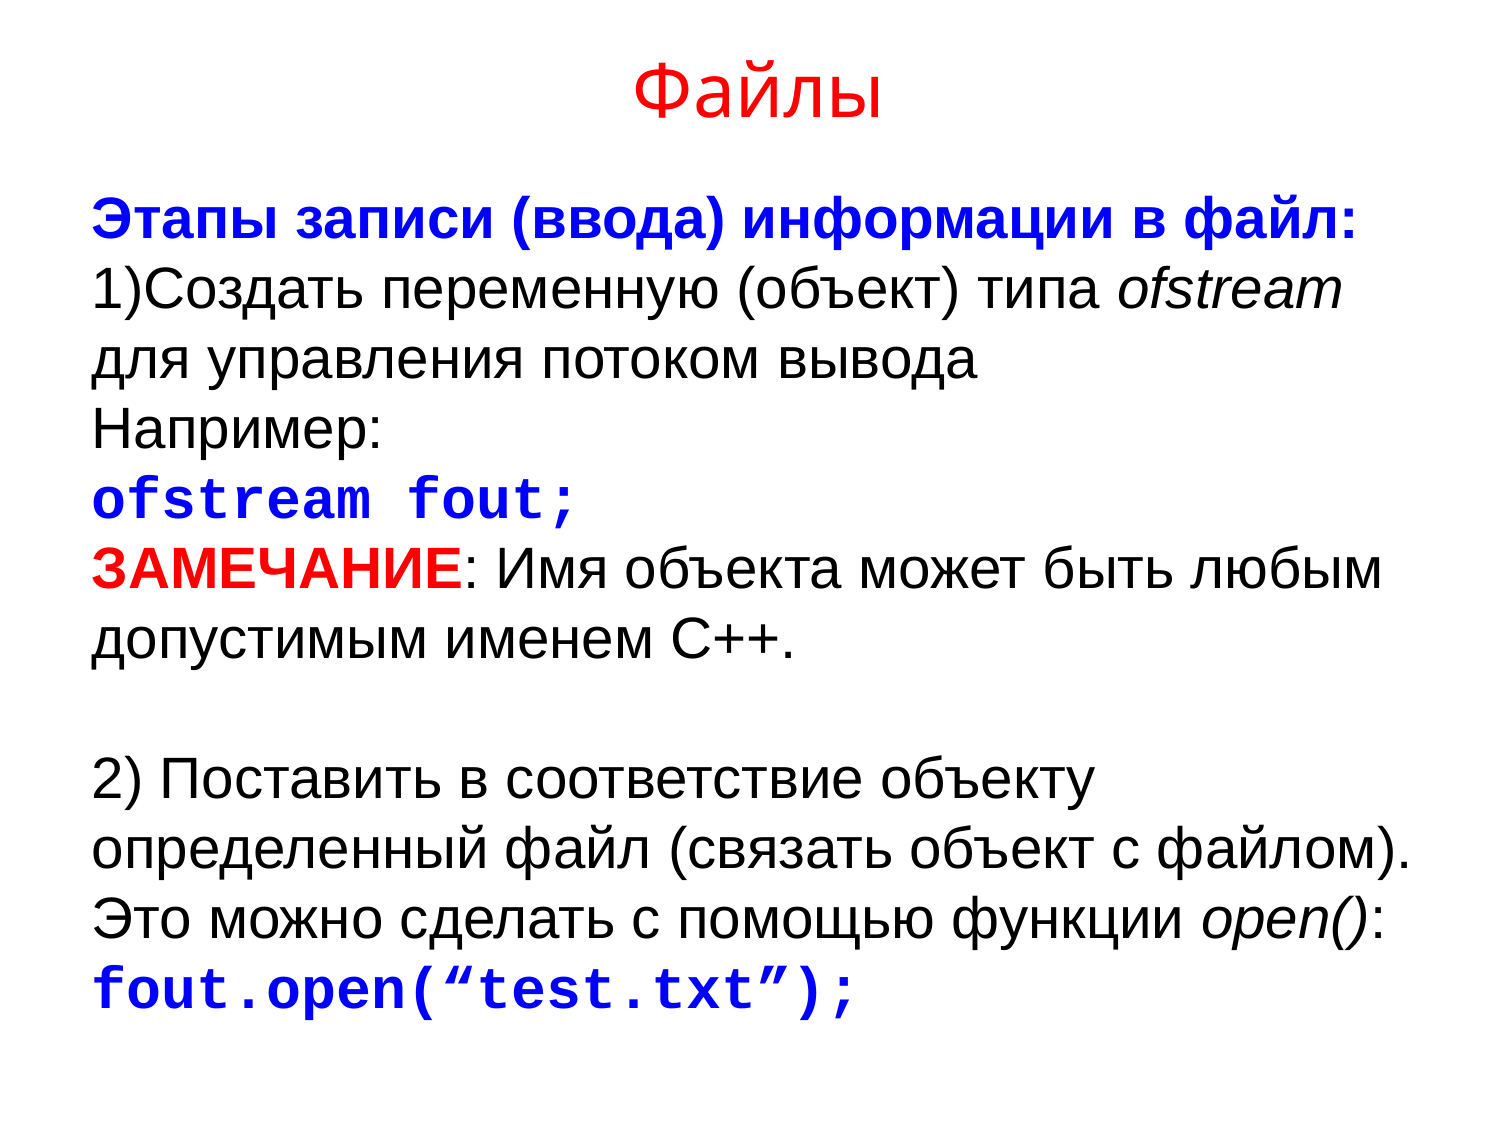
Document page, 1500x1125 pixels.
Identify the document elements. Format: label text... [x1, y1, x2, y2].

text_box Этапы записи (ввода) информации в файл: Создать переменную (объект) типа ofstream для управления потоком вывода Например: ofstream fout; ЗАМЕЧАНИЕ: Имя объекта может быть любым допустимым именем С++. 2) Поставить в соответствие объекту определенный файл (связать объект с файлом). Это можно сделать с помощью функции open(): fout.open(“test.txt”); [76, 172, 1436, 468]
title Файлы [17, 0, 1500, 208]
